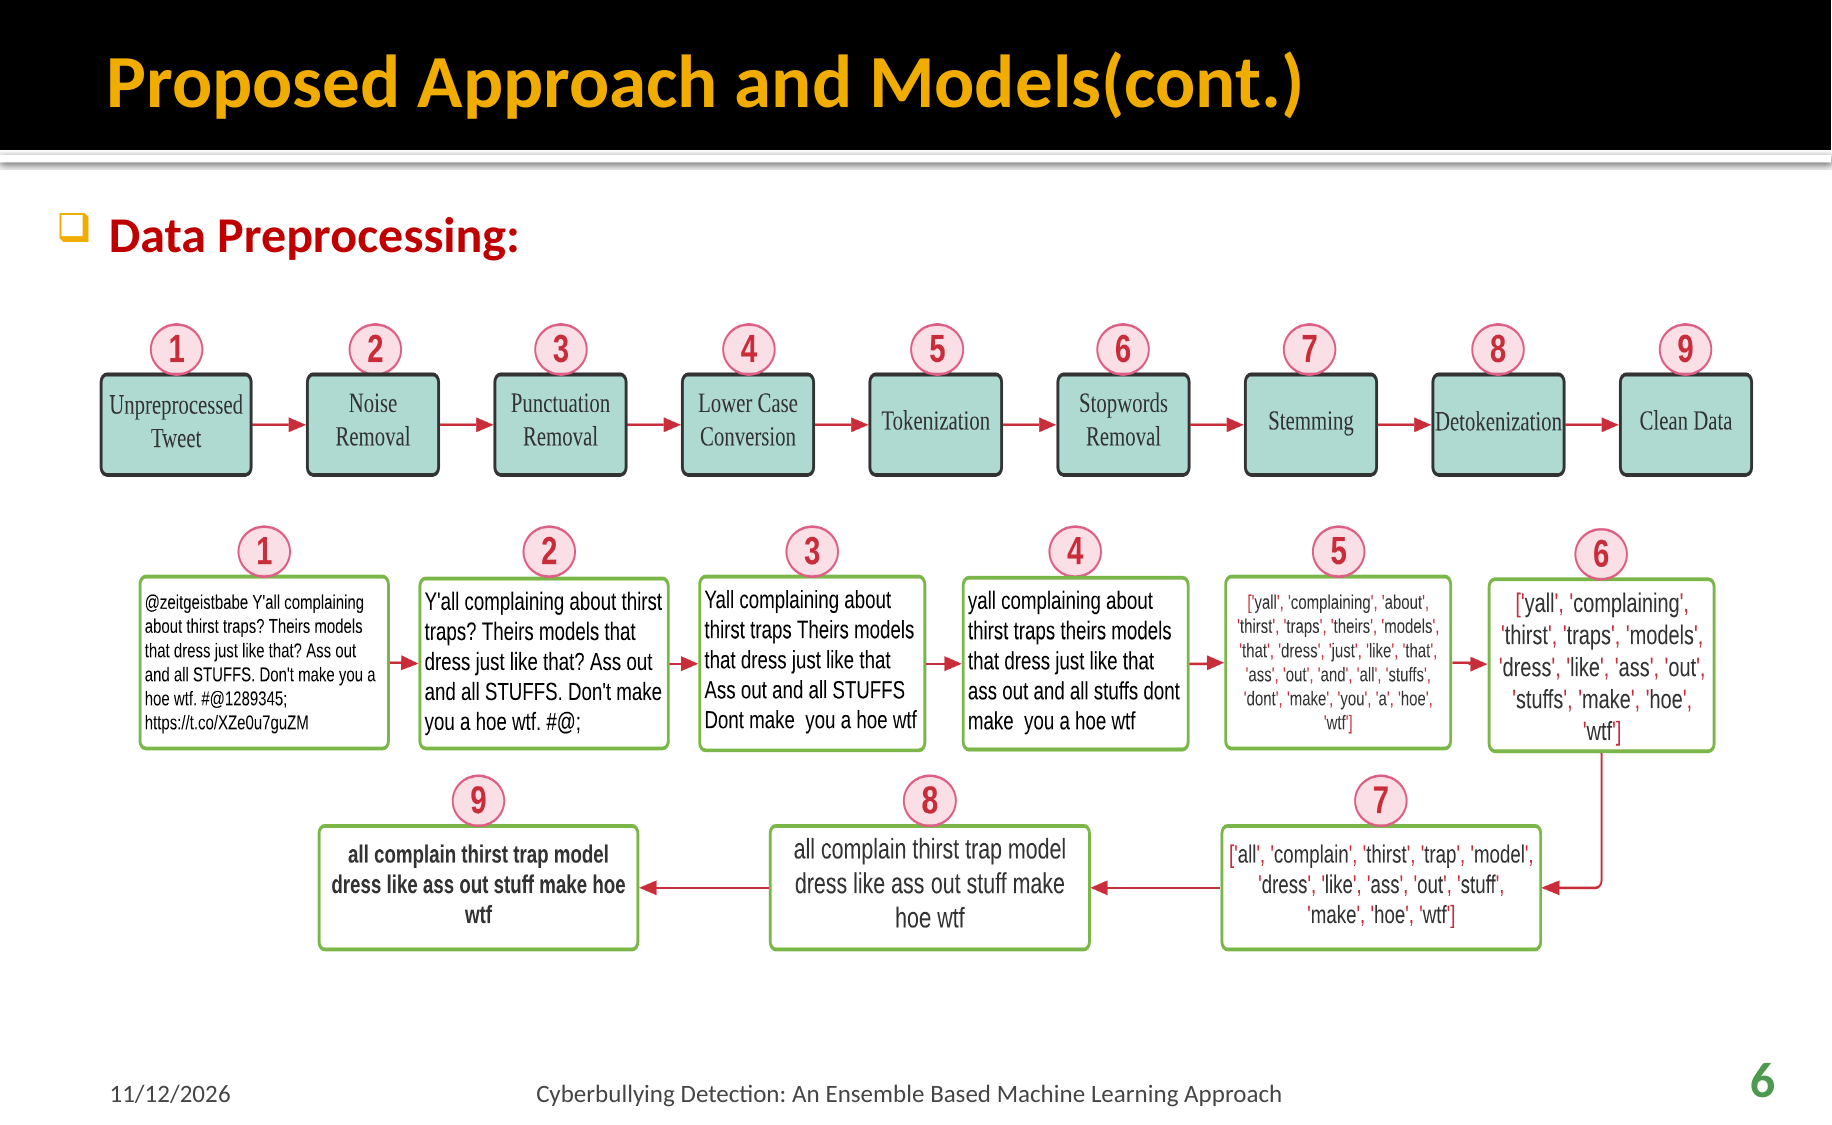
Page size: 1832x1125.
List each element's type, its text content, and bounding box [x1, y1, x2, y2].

slide_number 6 [1642, 1062, 1790, 1108]
title Proposed Approach and Models(cont.) [91, 12, 1740, 143]
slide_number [91, 1062, 519, 1108]
picture [63, 274, 1789, 1001]
list Data Preprocessing: [27, 187, 1740, 1075]
footer Cyberbullying Detection: An Ensemble Based Machine Learning Approach [528, 1062, 1632, 1108]
